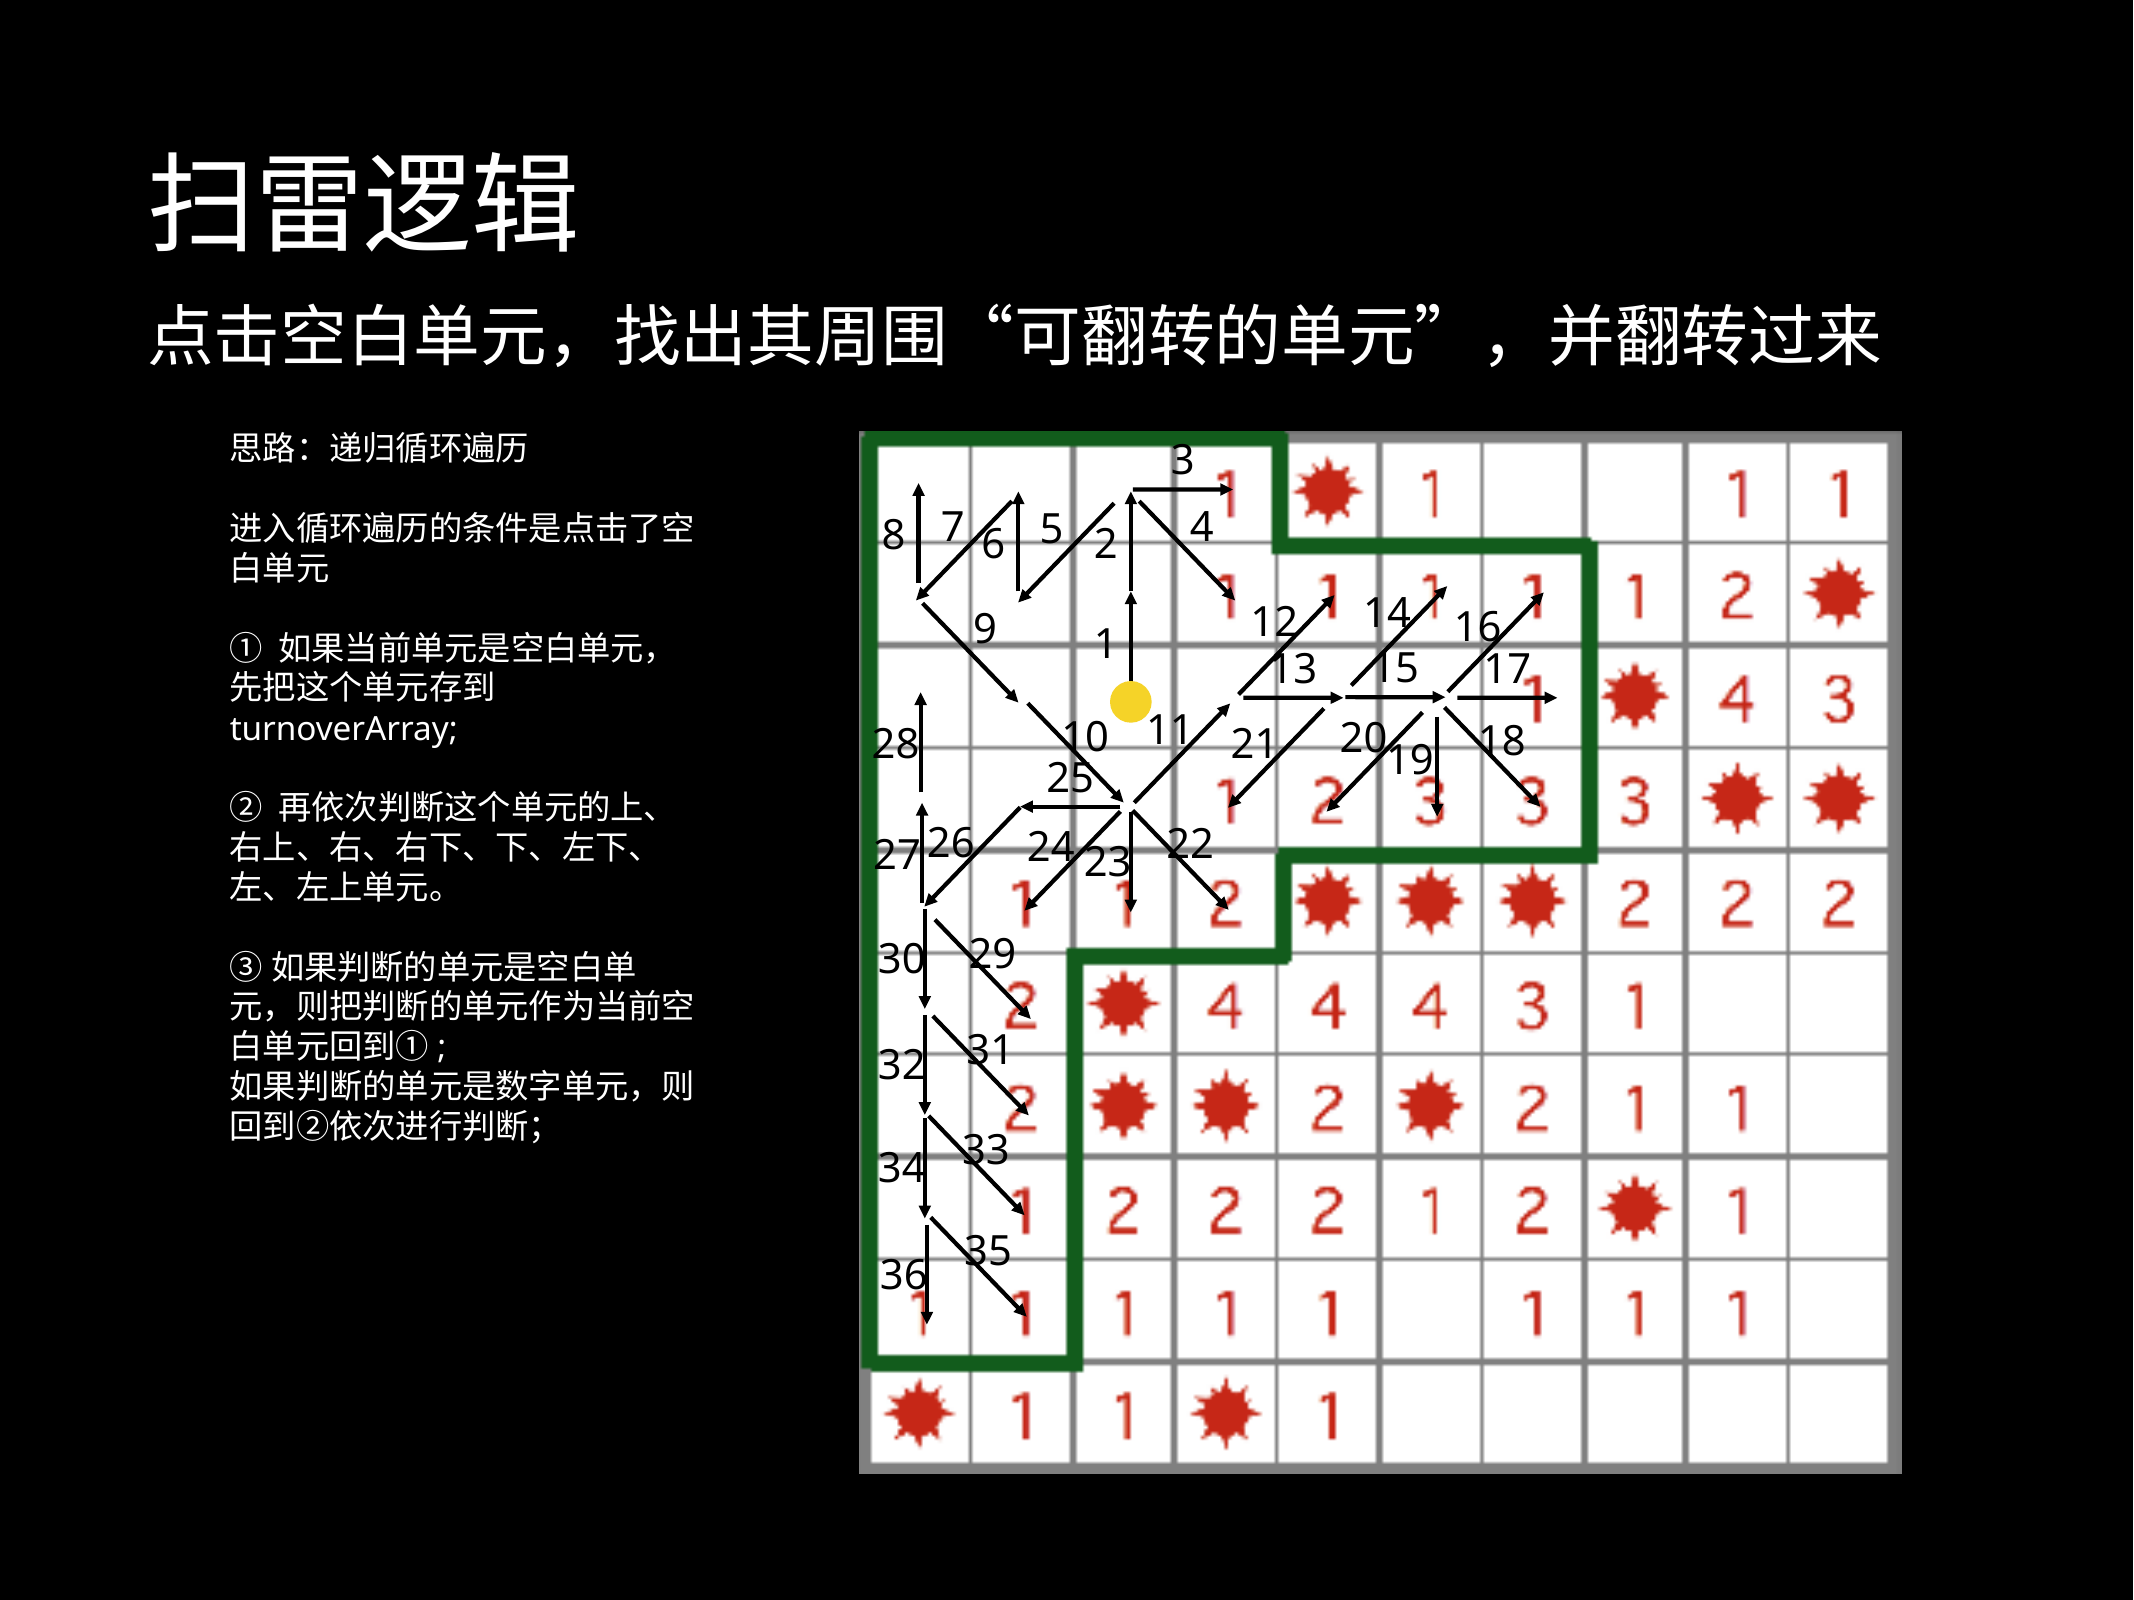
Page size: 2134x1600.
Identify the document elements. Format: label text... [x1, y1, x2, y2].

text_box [1326, 689, 1423, 812]
text_box 点击空白单元，找出其周围“可翻转的单元”，并翻转过来 [138, 285, 1995, 398]
list 扫雷逻辑 [138, 126, 1995, 285]
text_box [930, 1202, 1027, 1317]
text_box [1115, 491, 1131, 592]
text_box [1345, 632, 1446, 700]
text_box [1132, 795, 1229, 910]
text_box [1084, 592, 1131, 692]
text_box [915, 478, 1013, 601]
text_box 思路：递归循环遍历 进入循环遍历的条件是点击了空白单元 ① 如果当前单元是空白单元，先把这个单元存到turnoverArray; ② 再依次判断这个单元的上、右上、右、右下、下、左下、左、左上单元。 ③如果判断的单元是空白单元，则把判断的单元作为当前空白单元回到①; 如果判断的单元是数字单元，则回到②依次进行判断； [221, 419, 706, 1547]
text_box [1132, 424, 1234, 492]
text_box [1377, 716, 1443, 817]
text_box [1027, 688, 1124, 803]
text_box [1075, 812, 1141, 913]
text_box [869, 1014, 932, 1115]
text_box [917, 794, 1021, 907]
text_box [1243, 632, 1344, 701]
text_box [1446, 578, 1544, 692]
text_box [862, 692, 929, 793]
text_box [1221, 696, 1325, 808]
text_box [1132, 681, 1231, 795]
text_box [1021, 798, 1121, 911]
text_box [922, 580, 1019, 703]
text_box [1457, 632, 1558, 701]
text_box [872, 482, 919, 584]
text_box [928, 1101, 1025, 1216]
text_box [864, 802, 917, 904]
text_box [1138, 478, 1236, 601]
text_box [1013, 491, 1019, 580]
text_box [869, 1118, 930, 1219]
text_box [932, 1001, 1029, 1116]
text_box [1236, 573, 1335, 695]
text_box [869, 908, 934, 1010]
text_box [1020, 741, 1121, 798]
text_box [1018, 480, 1115, 603]
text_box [871, 1224, 937, 1325]
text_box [934, 905, 1031, 1020]
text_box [1444, 692, 1541, 807]
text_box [1349, 564, 1448, 686]
picture [859, 431, 1902, 1474]
